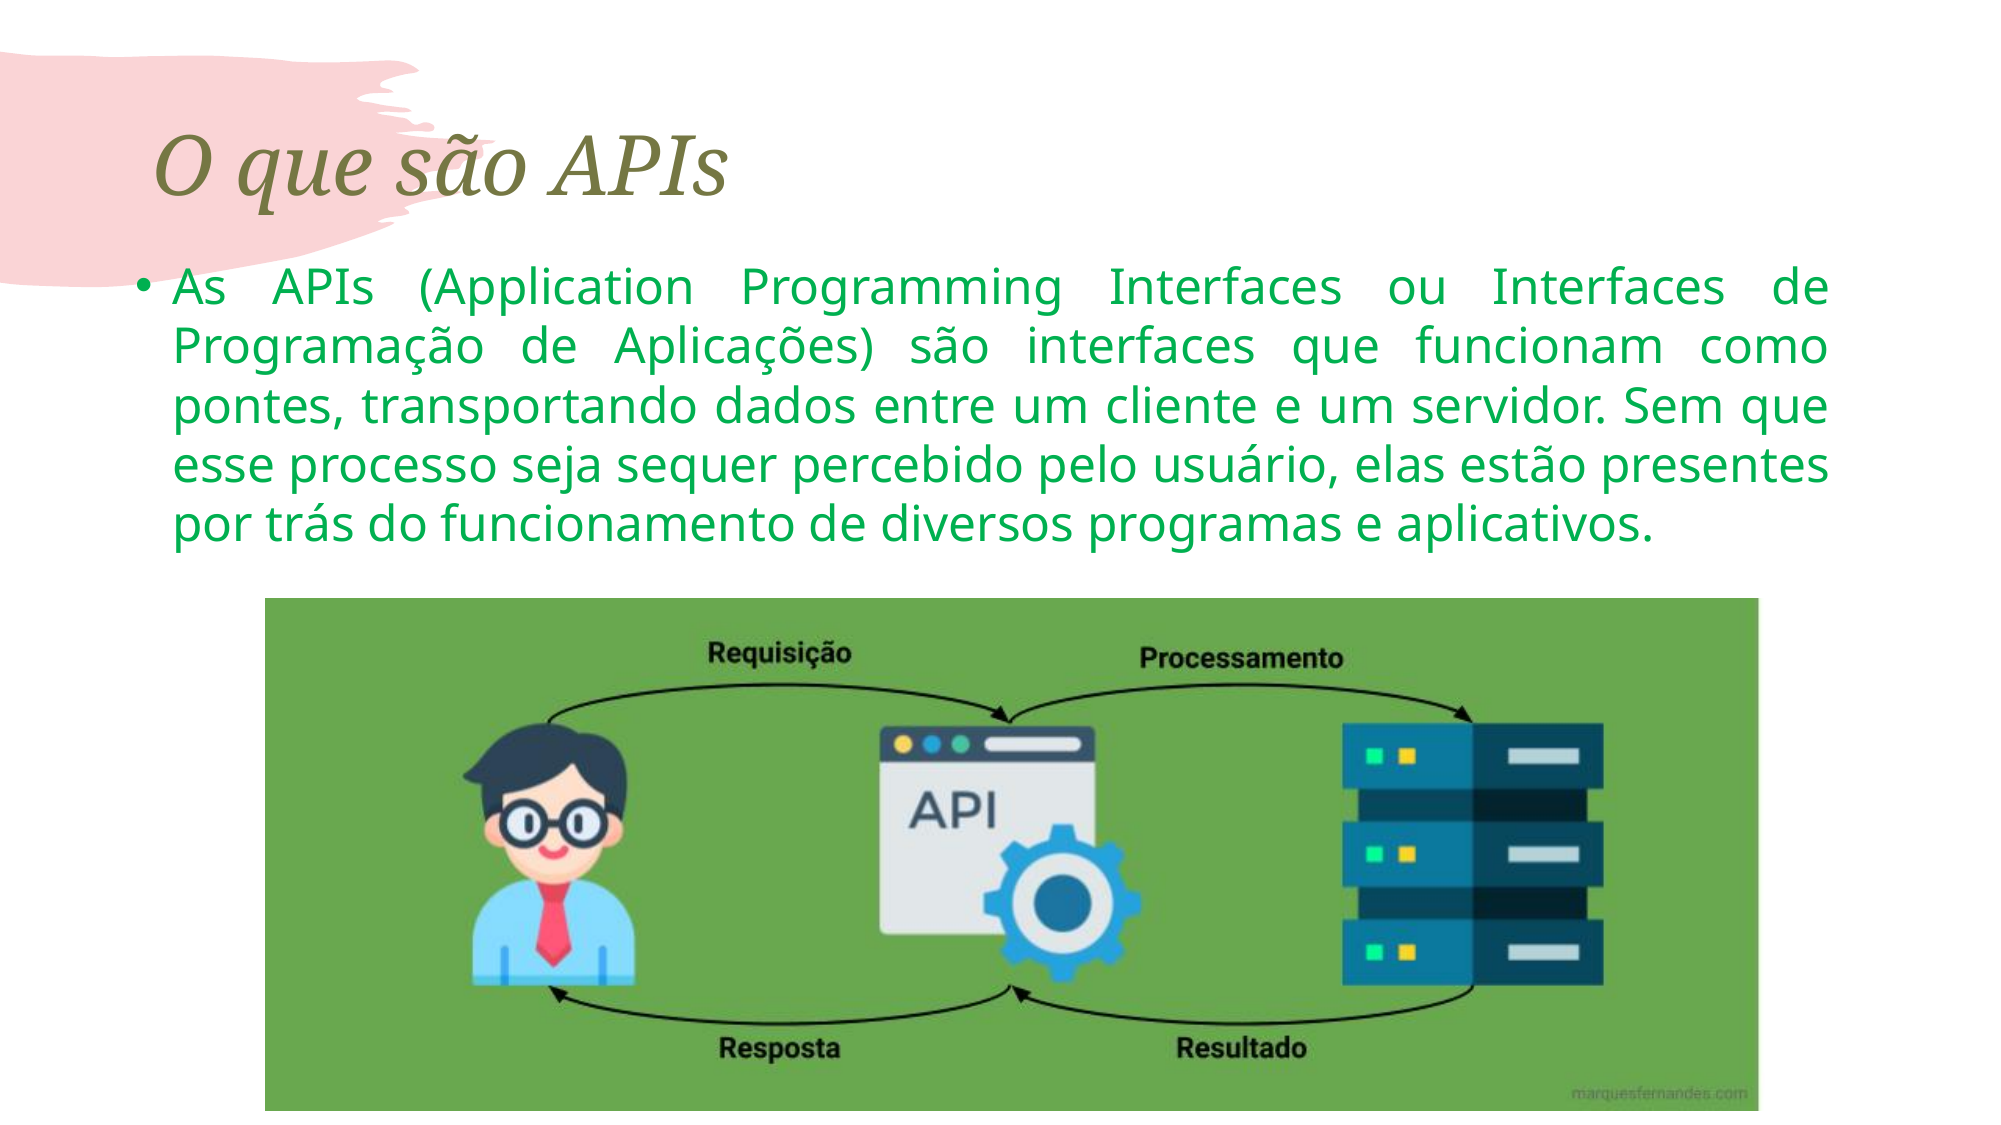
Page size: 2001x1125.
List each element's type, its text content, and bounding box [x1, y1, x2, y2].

title O que são APIs [137, 59, 1863, 278]
list As APIs (Application Programming Interfaces ou Interfaces de Programação de Aplicações) são interfaces que funcionam como pontes, transportando dados entre um cliente e um servidor. Sem que esse processo seja sequer percebido pelo usuário, elas estão presentes por trás do funcionamento de diversos programas e aplicativos. [120, 247, 1846, 618]
picture [265, 598, 1765, 1111]
